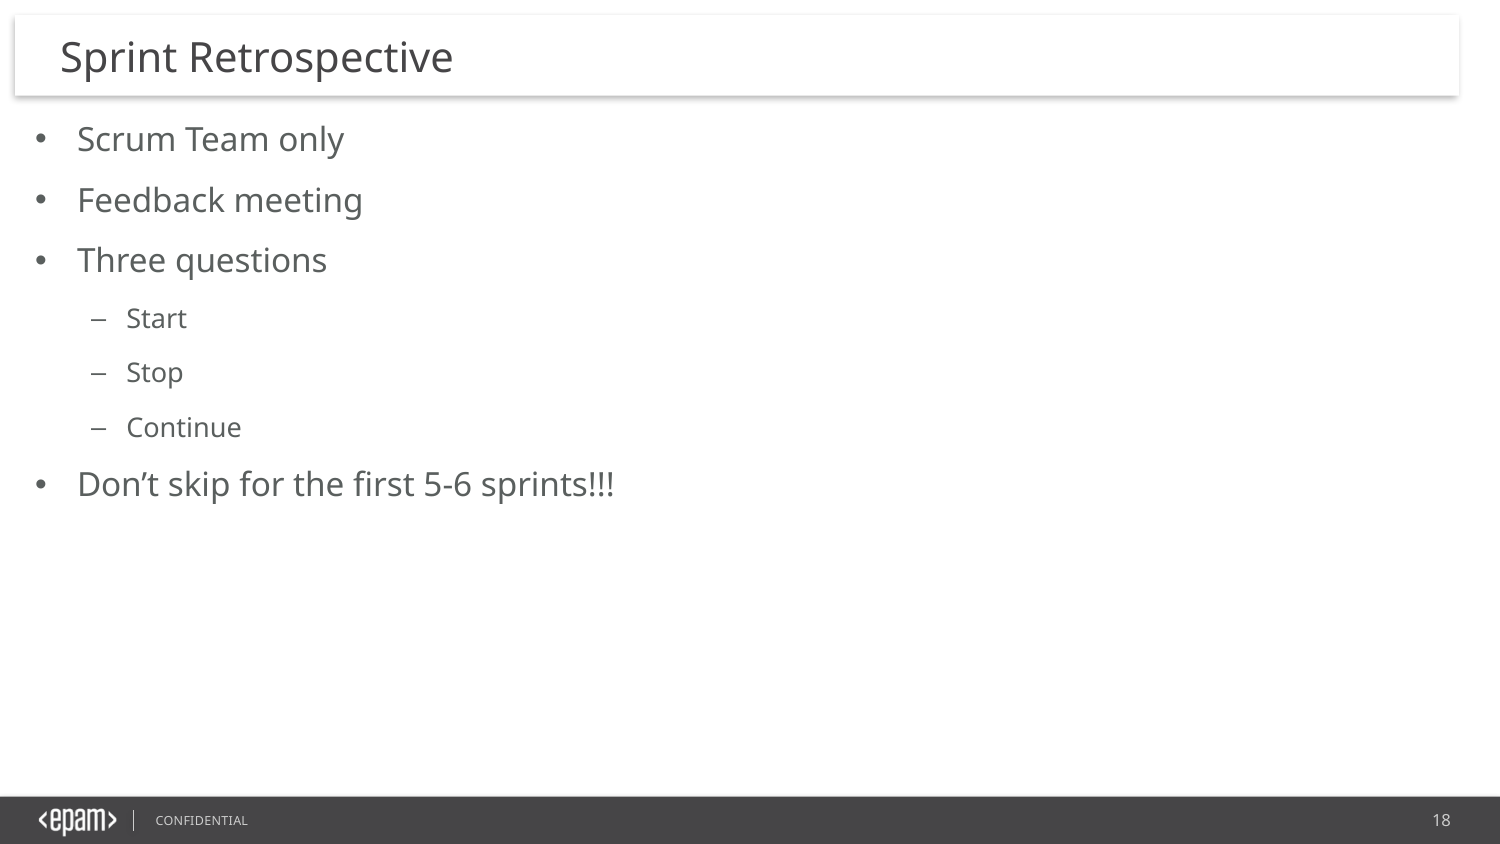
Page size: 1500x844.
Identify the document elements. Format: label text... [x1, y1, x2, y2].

list Scrum Team only Feedback meeting Three questions Start Stop Continue Don’t skip for the first 5-6 sprints!!! [20, 115, 1459, 695]
title Sprint Retrospective [15, 15, 1459, 96]
picture [38, 808, 117, 837]
